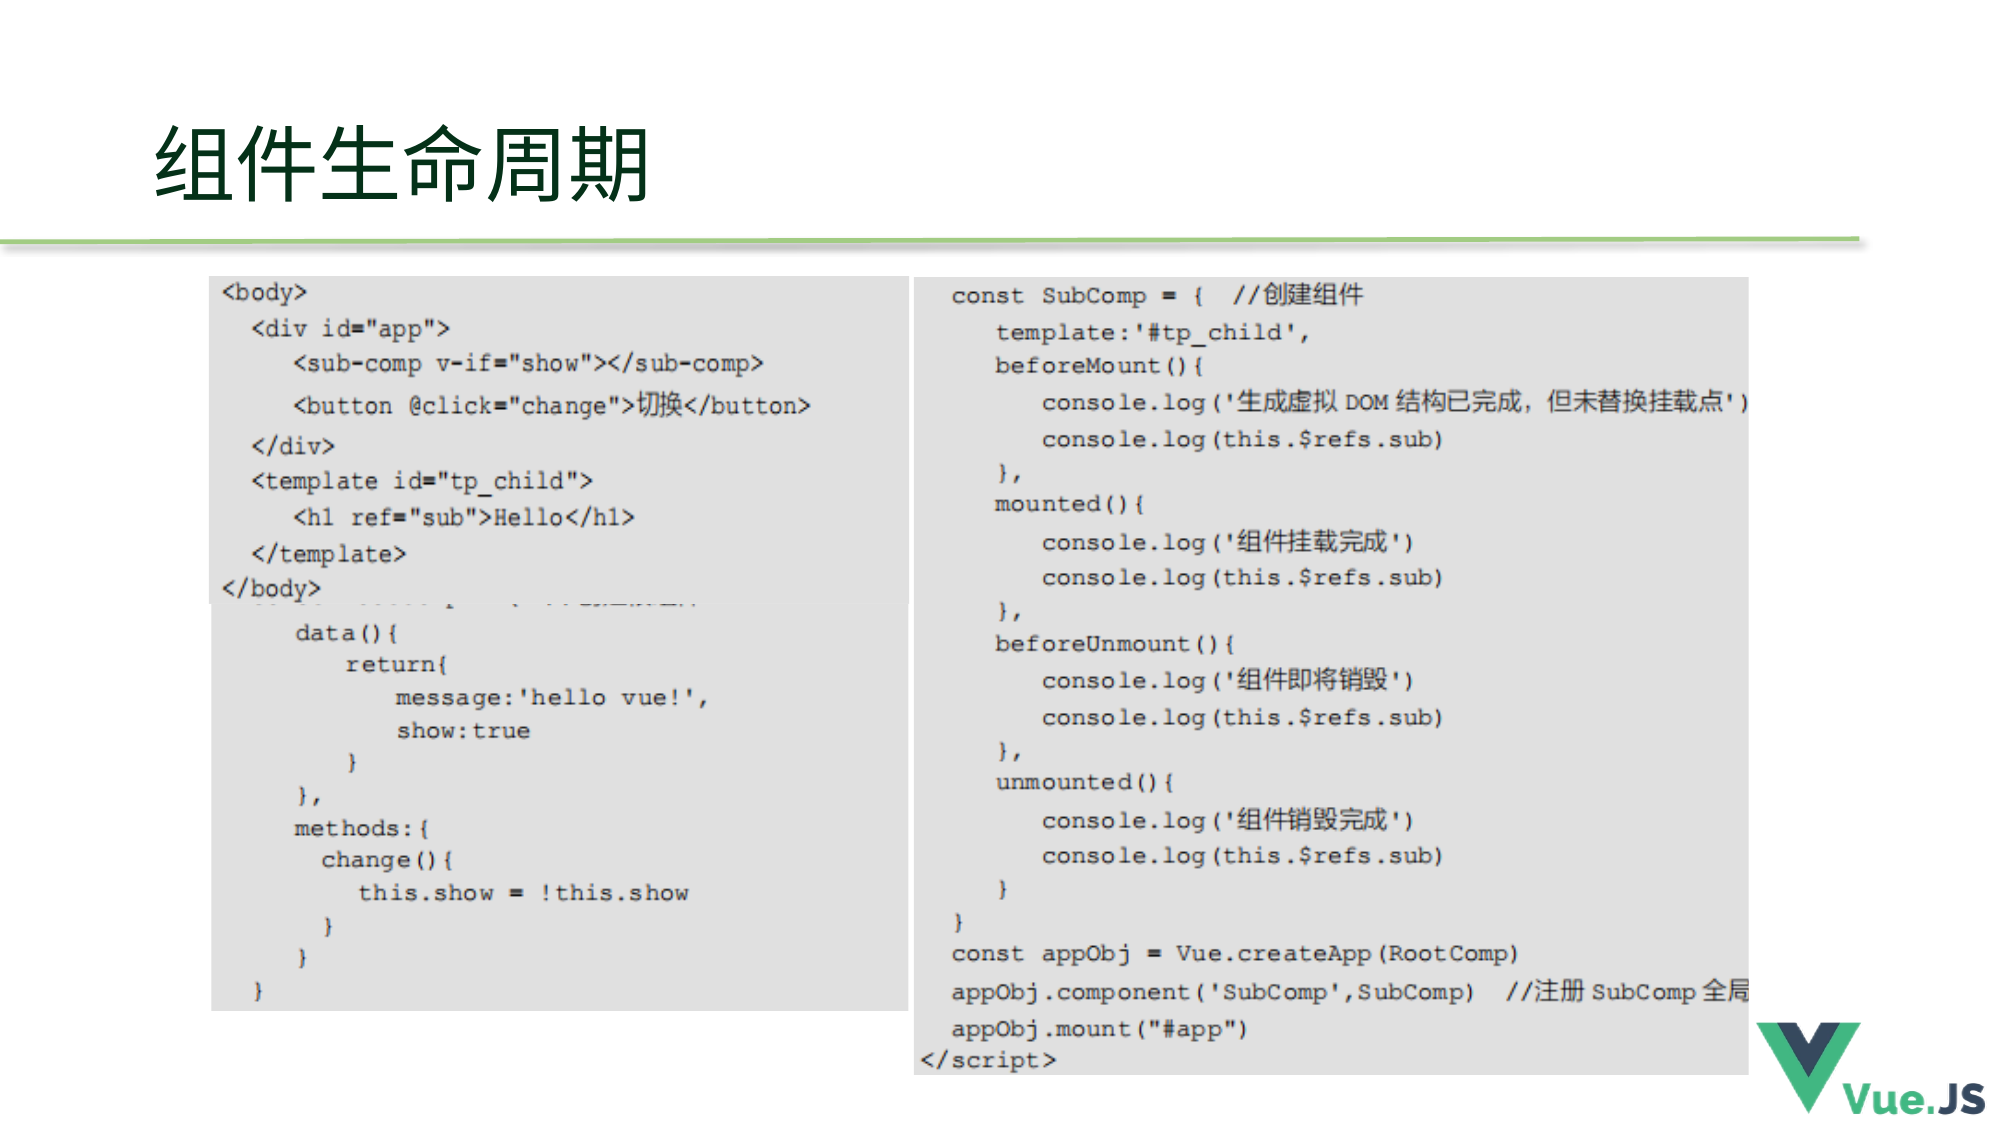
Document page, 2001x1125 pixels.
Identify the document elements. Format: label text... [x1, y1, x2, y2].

title 组件生命周期 [137, 59, 1863, 278]
picture [208, 276, 910, 1011]
picture [913, 277, 2000, 1125]
